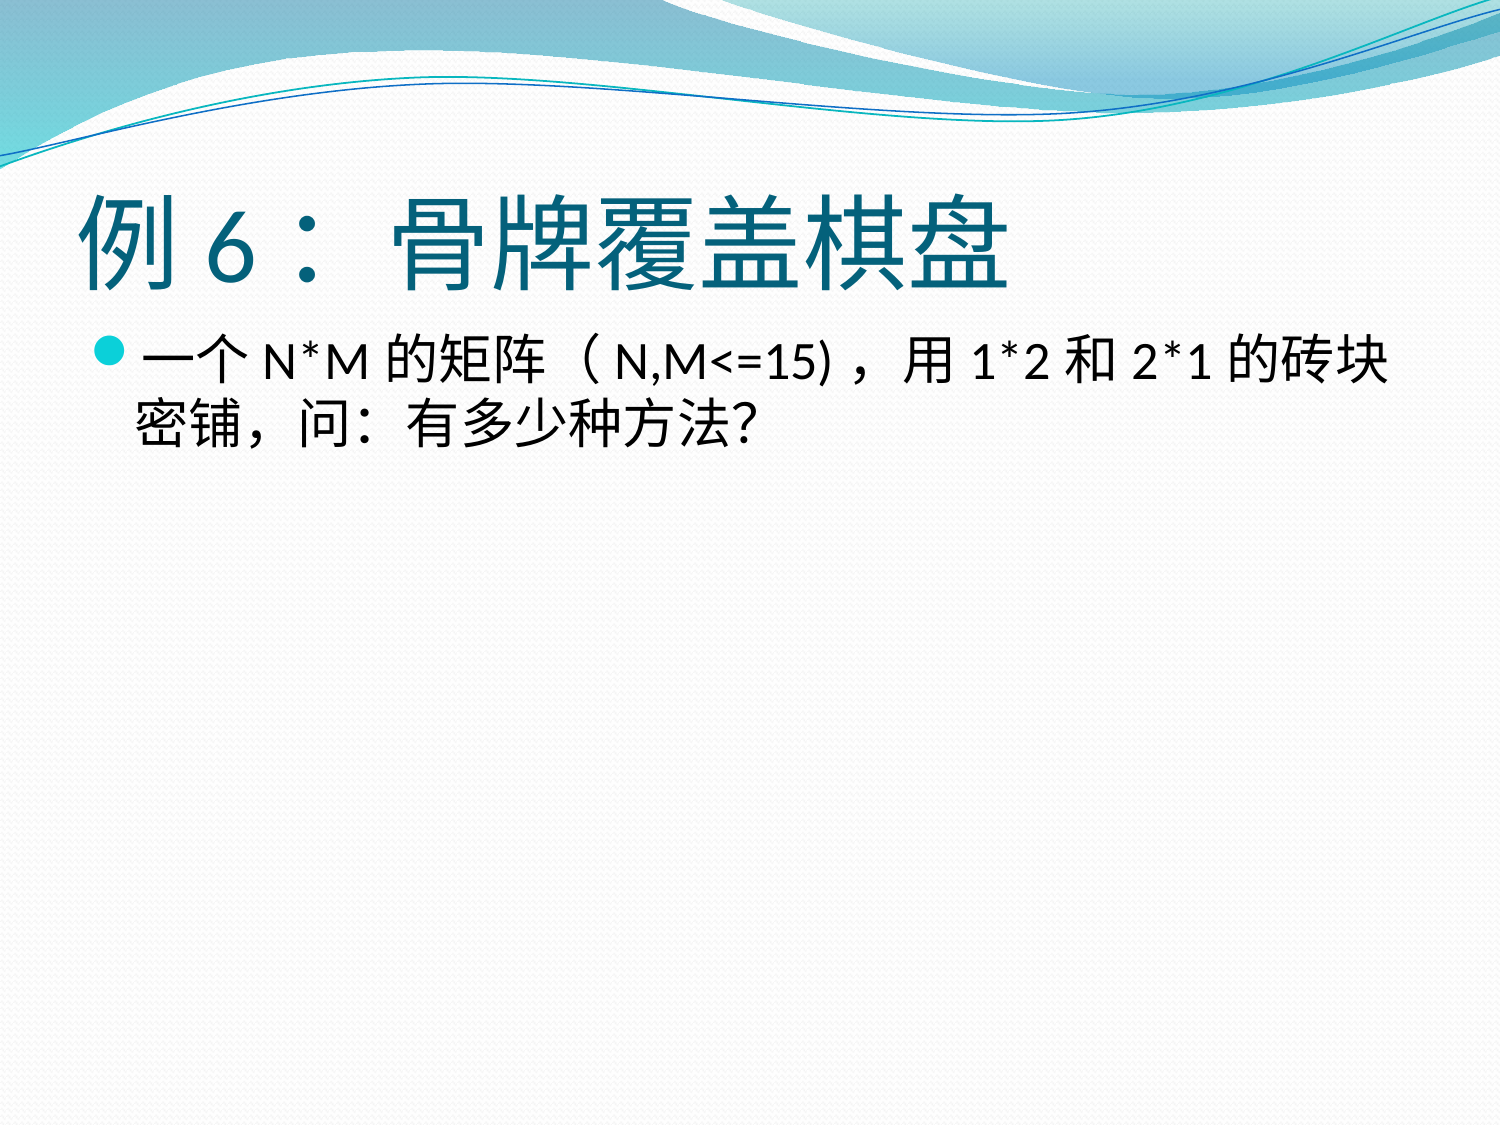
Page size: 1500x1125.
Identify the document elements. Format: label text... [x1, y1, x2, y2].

list 一个N*M的矩阵（N,M<=15)，用1*2和2*1的砖块密铺，问：有多少种方法？ [74, 317, 1426, 1038]
title 例6：骨牌覆盖棋盘 [74, 115, 1426, 304]
